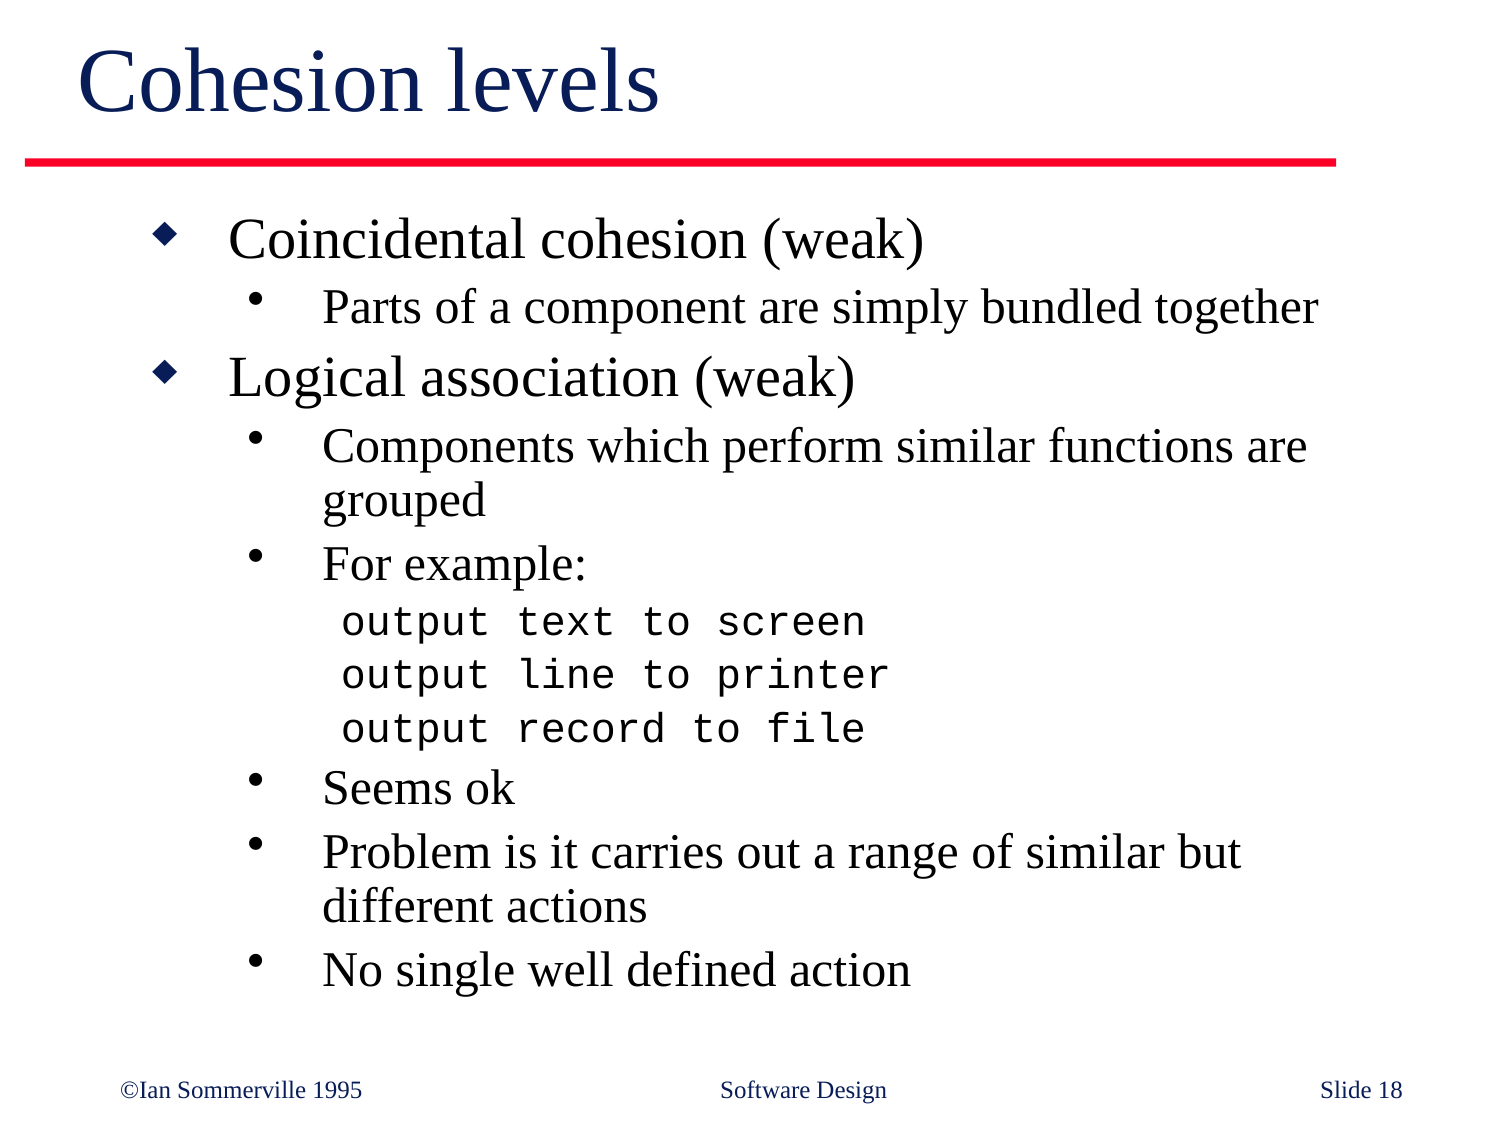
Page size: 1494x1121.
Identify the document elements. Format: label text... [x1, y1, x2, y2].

list Coincidental cohesion (weak) Parts of a component are simply bundled together Logical association (weak) Components which perform similar functions are grouped For example: output text to screen output line to printer output record to file Seems ok Problem is it carries out a range of similar but different actions No single well defined action [137, 200, 1413, 1050]
title Cohesion levels [62, 24, 1338, 137]
